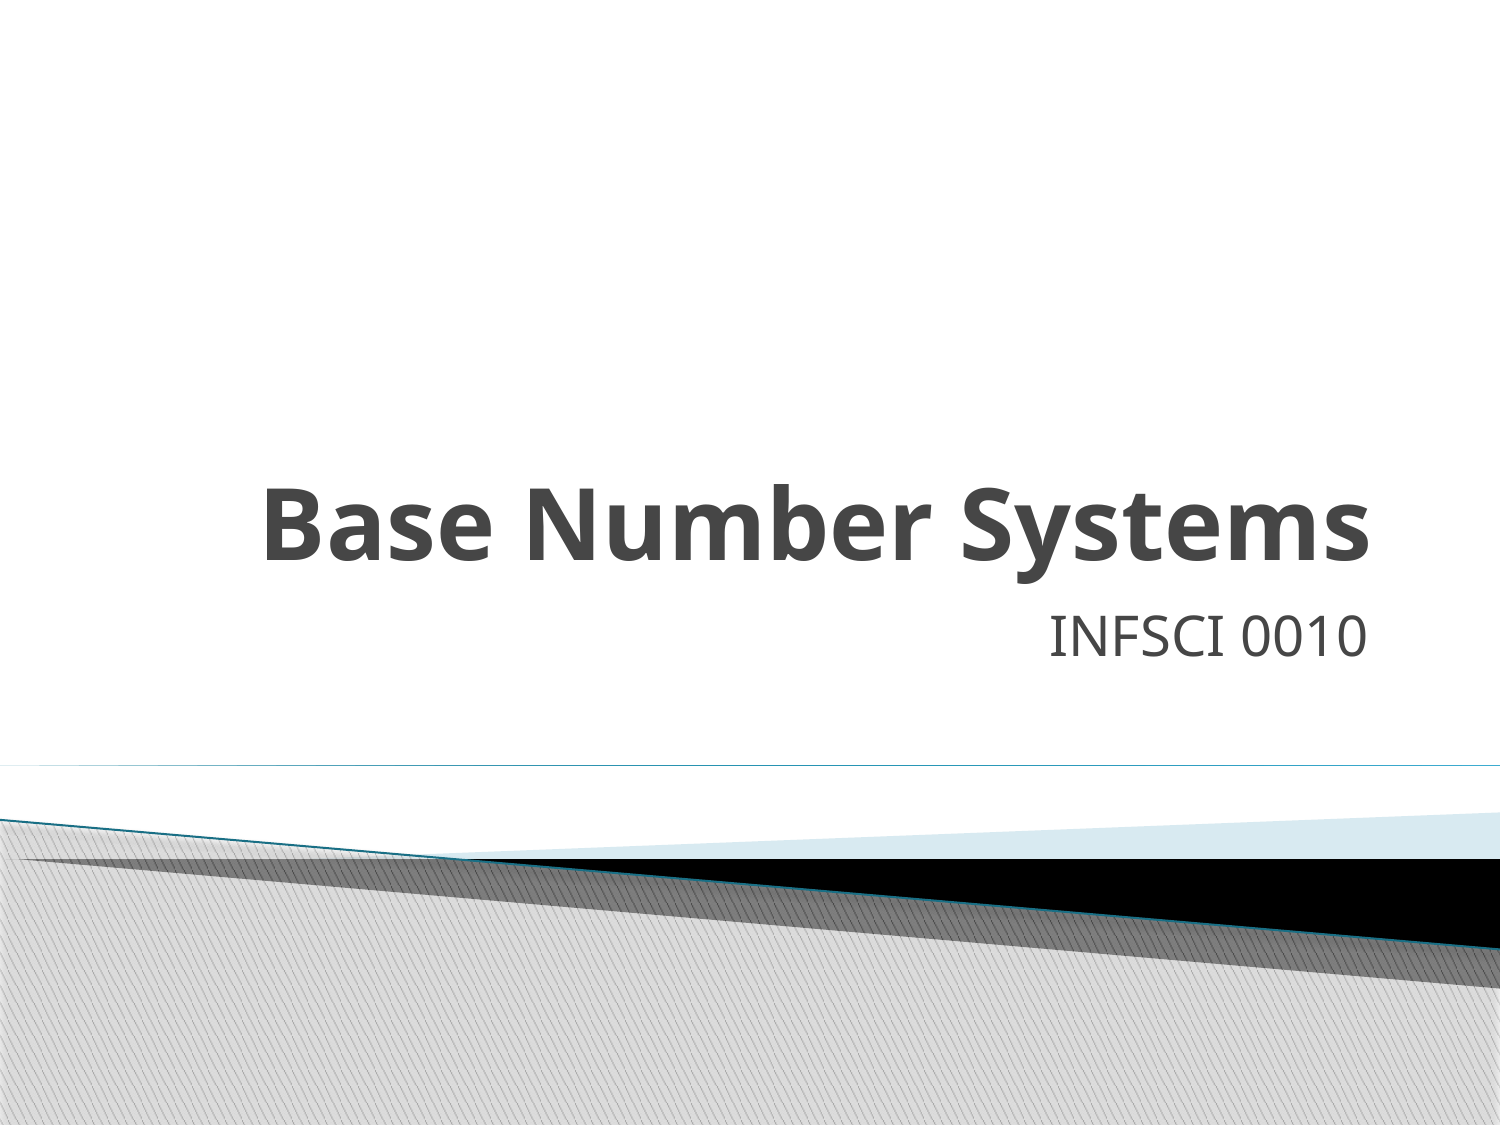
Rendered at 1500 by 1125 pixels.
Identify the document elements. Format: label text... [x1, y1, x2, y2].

subtitle INFSCI 0010 [112, 592, 1388, 790]
picture [5, 859, 1500, 989]
title Base Number Systems [112, 287, 1388, 588]
